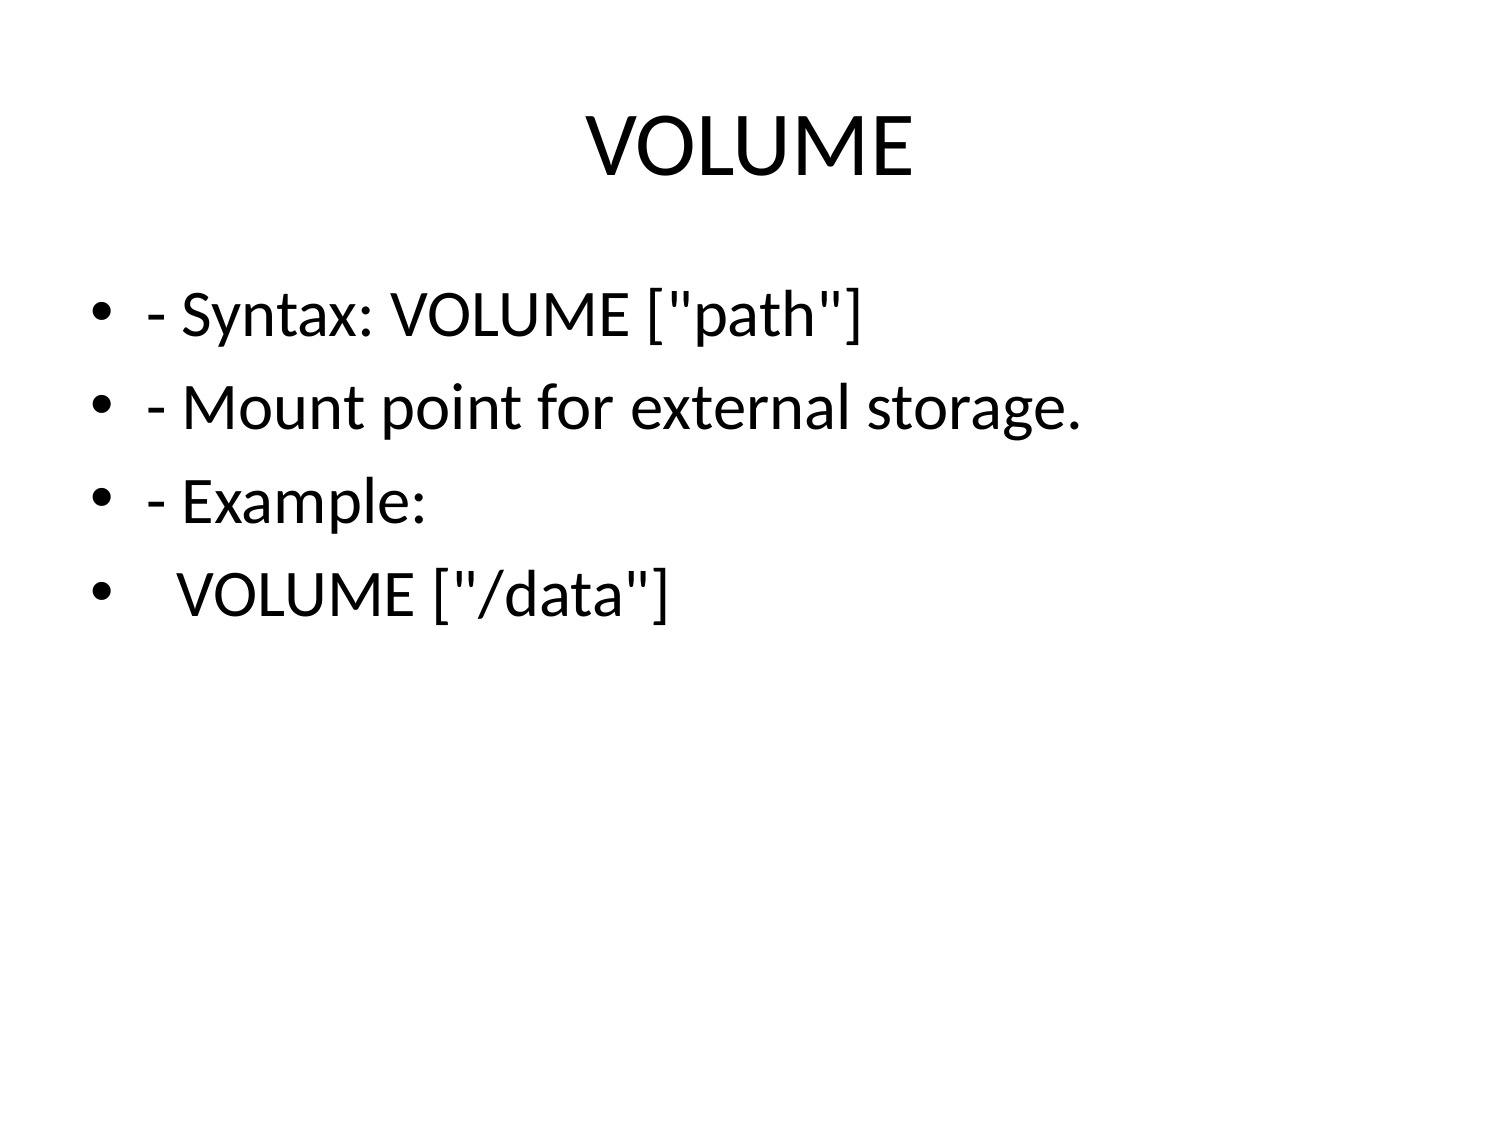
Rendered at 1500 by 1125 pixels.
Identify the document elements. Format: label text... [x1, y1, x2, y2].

title VOLUME [75, 45, 1425, 233]
list - Syntax: VOLUME ["path"] - Mount point for external storage. - Example: VOLUME ["/data"] [75, 262, 1425, 1005]
